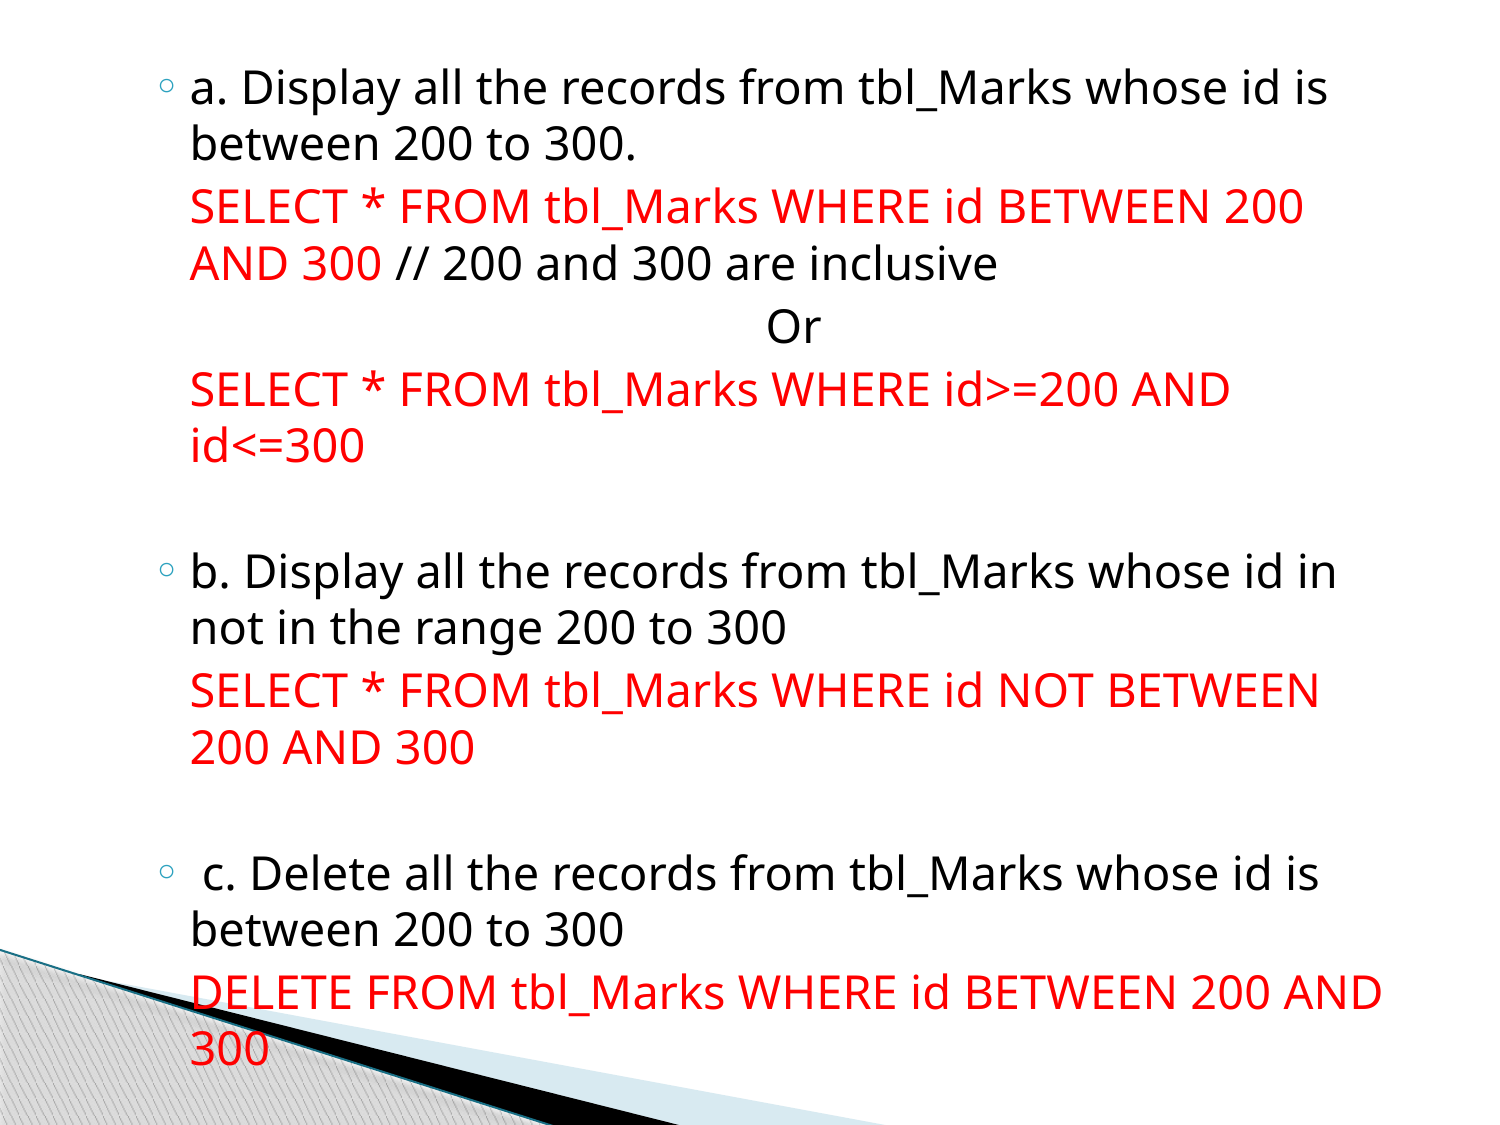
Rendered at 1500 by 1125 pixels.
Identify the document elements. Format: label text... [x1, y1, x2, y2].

list a. Display all the records from tbl_Marks whose id is between 200 to 300. SELECT * FROM tbl_Marks WHERE id BETWEEN 200 AND 300 // 200 and 300 are inclusive Or SELECT * FROM tbl_Marks WHERE id>=200 AND id<=300 b. Display all the records from tbl_Marks whose id in not in the range 200 to 300 SELECT * FROM tbl_Marks WHERE id NOT BETWEEN 200 AND 300 c. Delete all the records from tbl_Marks whose id is between 200 to 300 DELETE FROM tbl_Marks WHERE id BETWEEN 200 AND 300 [75, 50, 1425, 1088]
